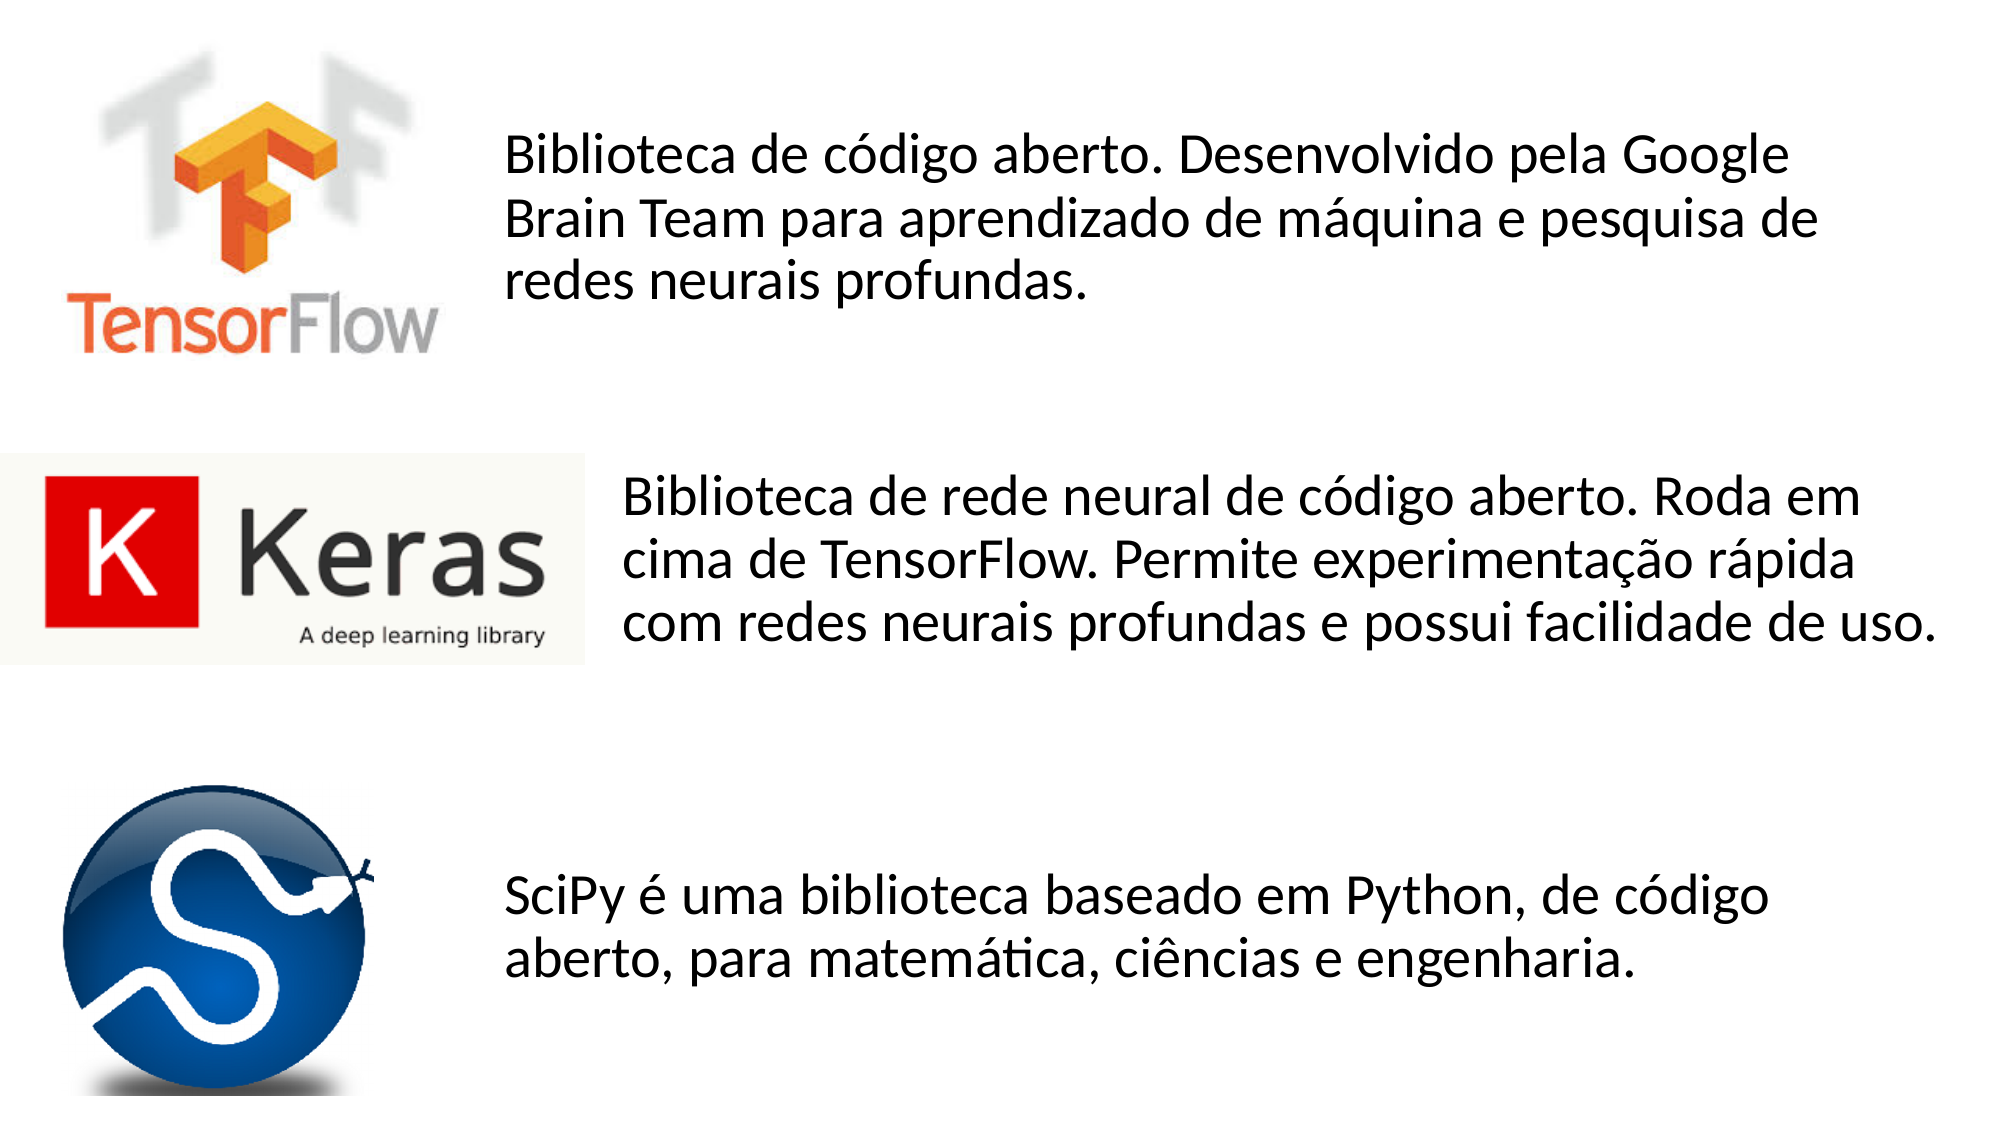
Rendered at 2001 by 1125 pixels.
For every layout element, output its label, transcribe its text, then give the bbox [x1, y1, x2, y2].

list Biblioteca de código aberto. Desenvolvido pela Google Brain Team para aprendizado de máquina e pesquisa de redes neurais profundas. [489, 116, 1904, 335]
picture [0, 453, 585, 665]
text_box SciPy é uma biblioteca baseado em Python, de código aberto, para matemática, ciências e engenharia. [489, 856, 1844, 1021]
picture [61, 39, 446, 361]
text_box Biblioteca de rede neural de código aberto. Roda em cima de TensorFlow. Permite experimentação rápida com redes neurais profundas e possui facilidade de uso. [607, 457, 1962, 669]
picture [61, 782, 374, 1096]
